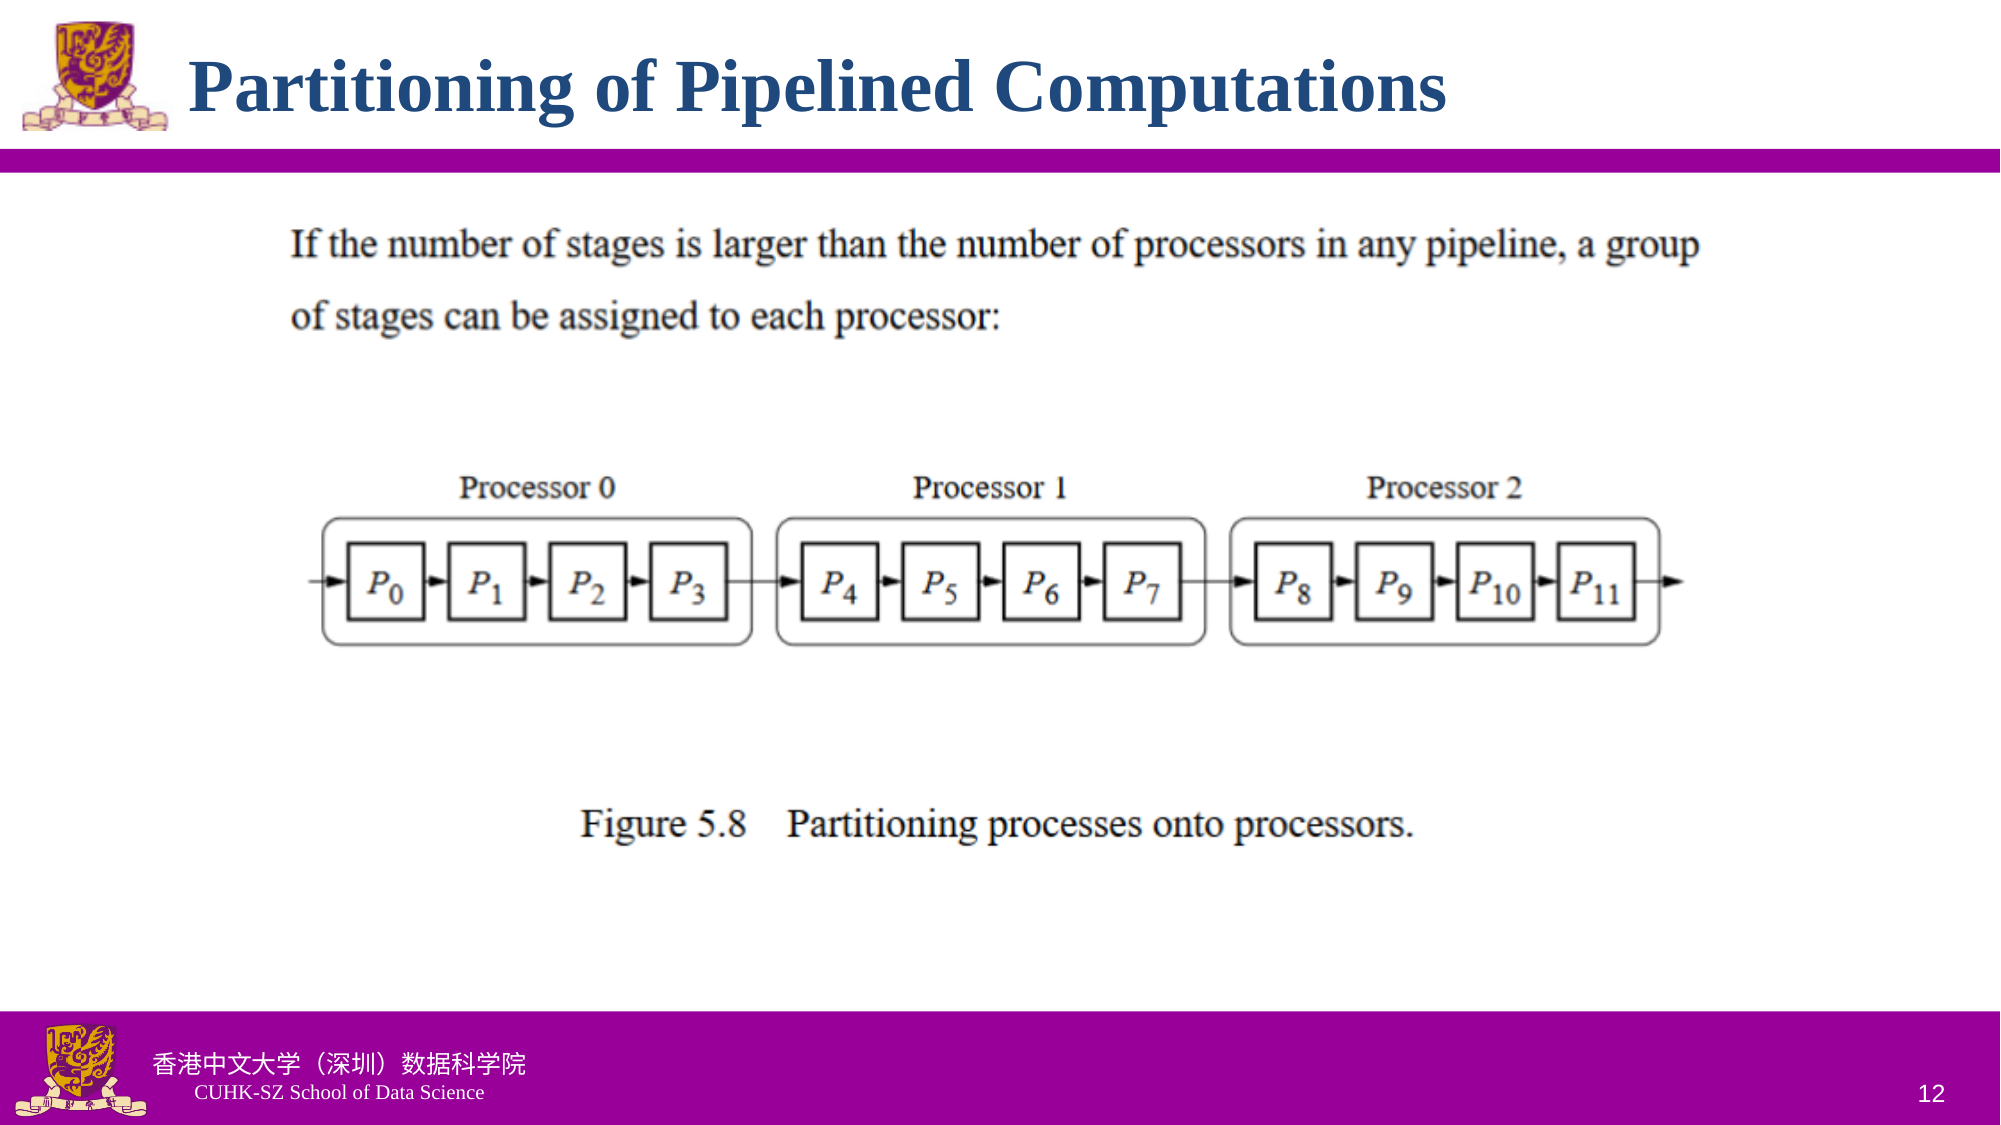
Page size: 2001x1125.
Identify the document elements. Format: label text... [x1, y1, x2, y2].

slide_number 12 [1493, 1070, 1961, 1125]
picture [279, 426, 1732, 881]
picture [21, 20, 173, 131]
text_box Partitioning of Pipelined Computations [168, 31, 1689, 130]
picture [267, 210, 1733, 358]
picture [14, 1023, 149, 1117]
